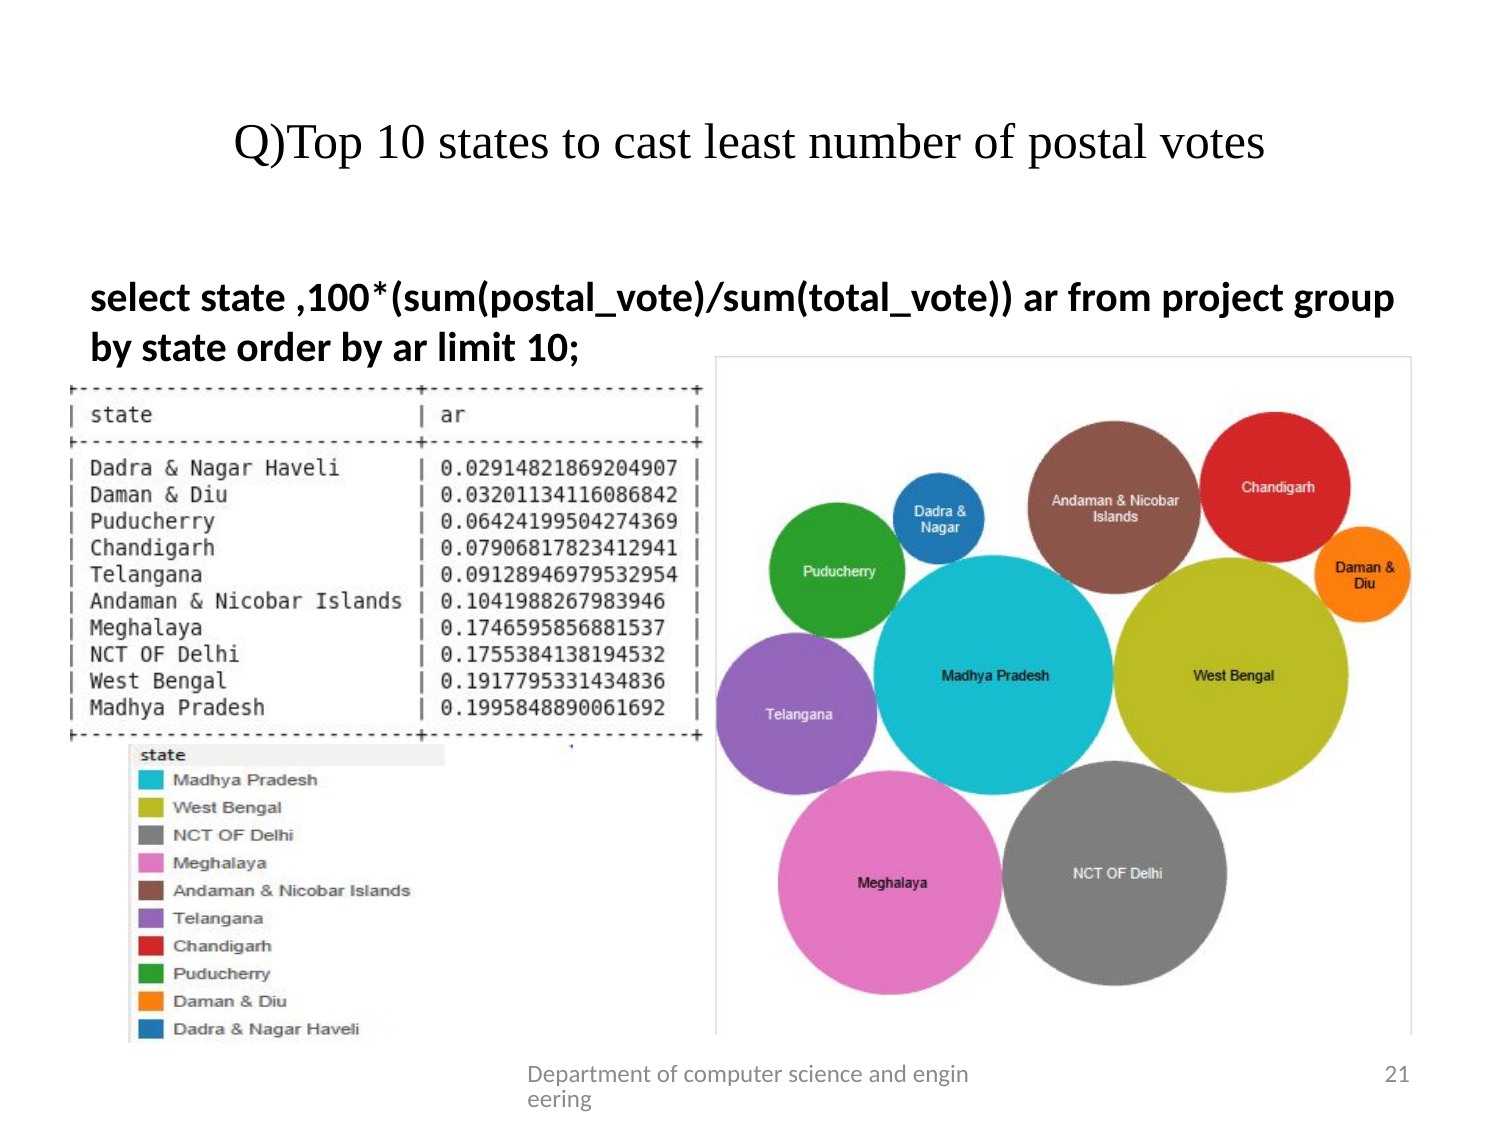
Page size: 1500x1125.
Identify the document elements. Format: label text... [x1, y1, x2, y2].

picture [714, 356, 1416, 1036]
picture [70, 385, 705, 742]
list select state ,100*(sum(postal_vote)/sum(total_vote)) ar from project group by state order by ar limit 10; [75, 262, 1425, 1005]
picture [128, 744, 573, 1043]
slide_number 21 [1074, 1042, 1425, 1103]
title Q)Top 10 states to cast least number of postal votes [75, 45, 1425, 233]
footer Department of computer science and engineering [512, 1042, 988, 1103]
